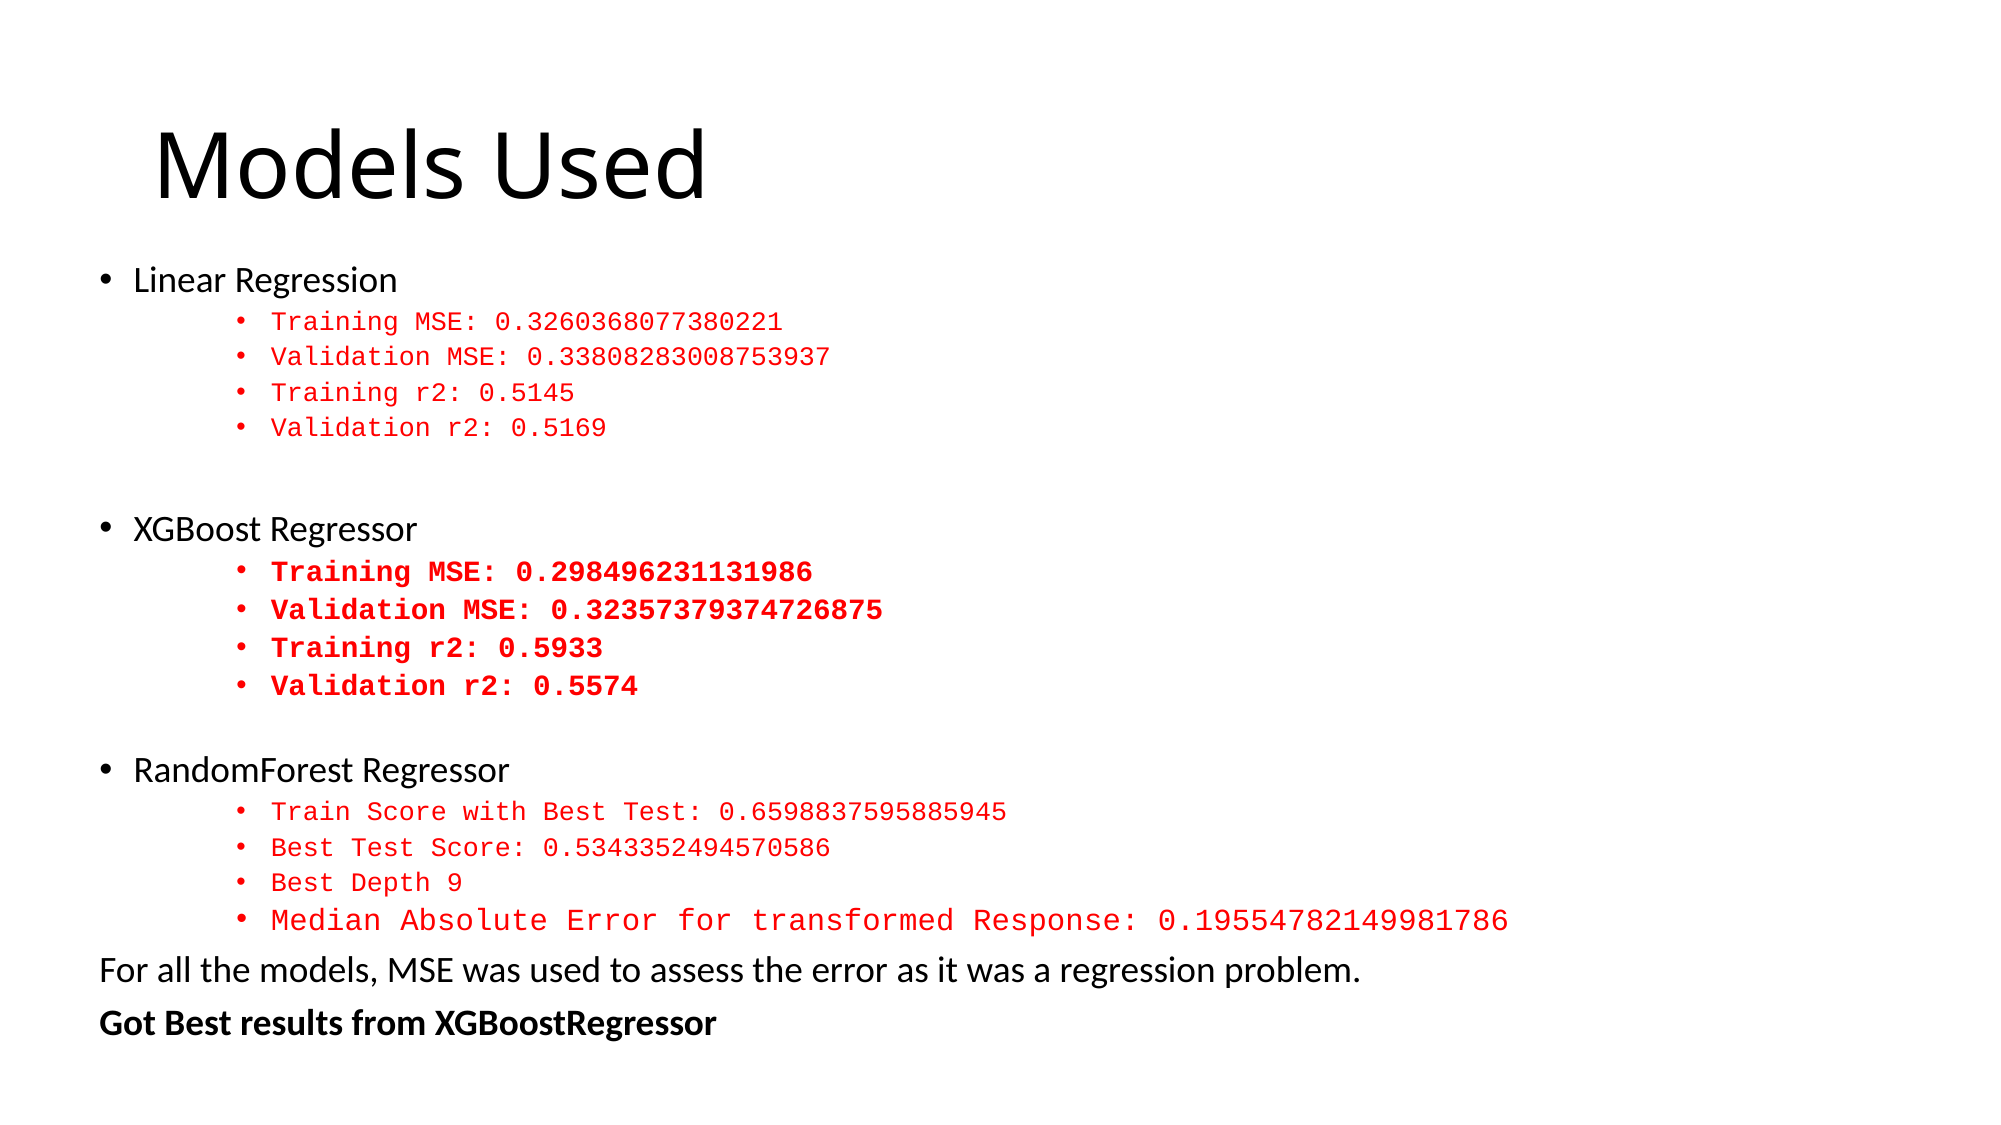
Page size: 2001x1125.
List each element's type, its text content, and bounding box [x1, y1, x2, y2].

title Models Used [137, 59, 1863, 253]
list Linear Regression Training MSE: 0.3260368077380221 Validation MSE: 0.33808283008753937 Training r2: 0.5145 Validation r2: 0.5169 XGBoost Regressor Training MSE: 0.298496231131986 Validation MSE: 0.32357379374726875 Training r2: 0.5933 Validation r2: 0.5574 RandomForest Regressor Train Score with Best Test: 0.6598837595885945 Best Test Score: 0.5343352494570586 Best Depth 9 Median Absolute Error for transformed Response: 0.19554782149981786 For all the models, MSE was used to assess the error as it was a regression problem. Got Best results from XGBoostRegressor [84, 253, 1902, 1062]
